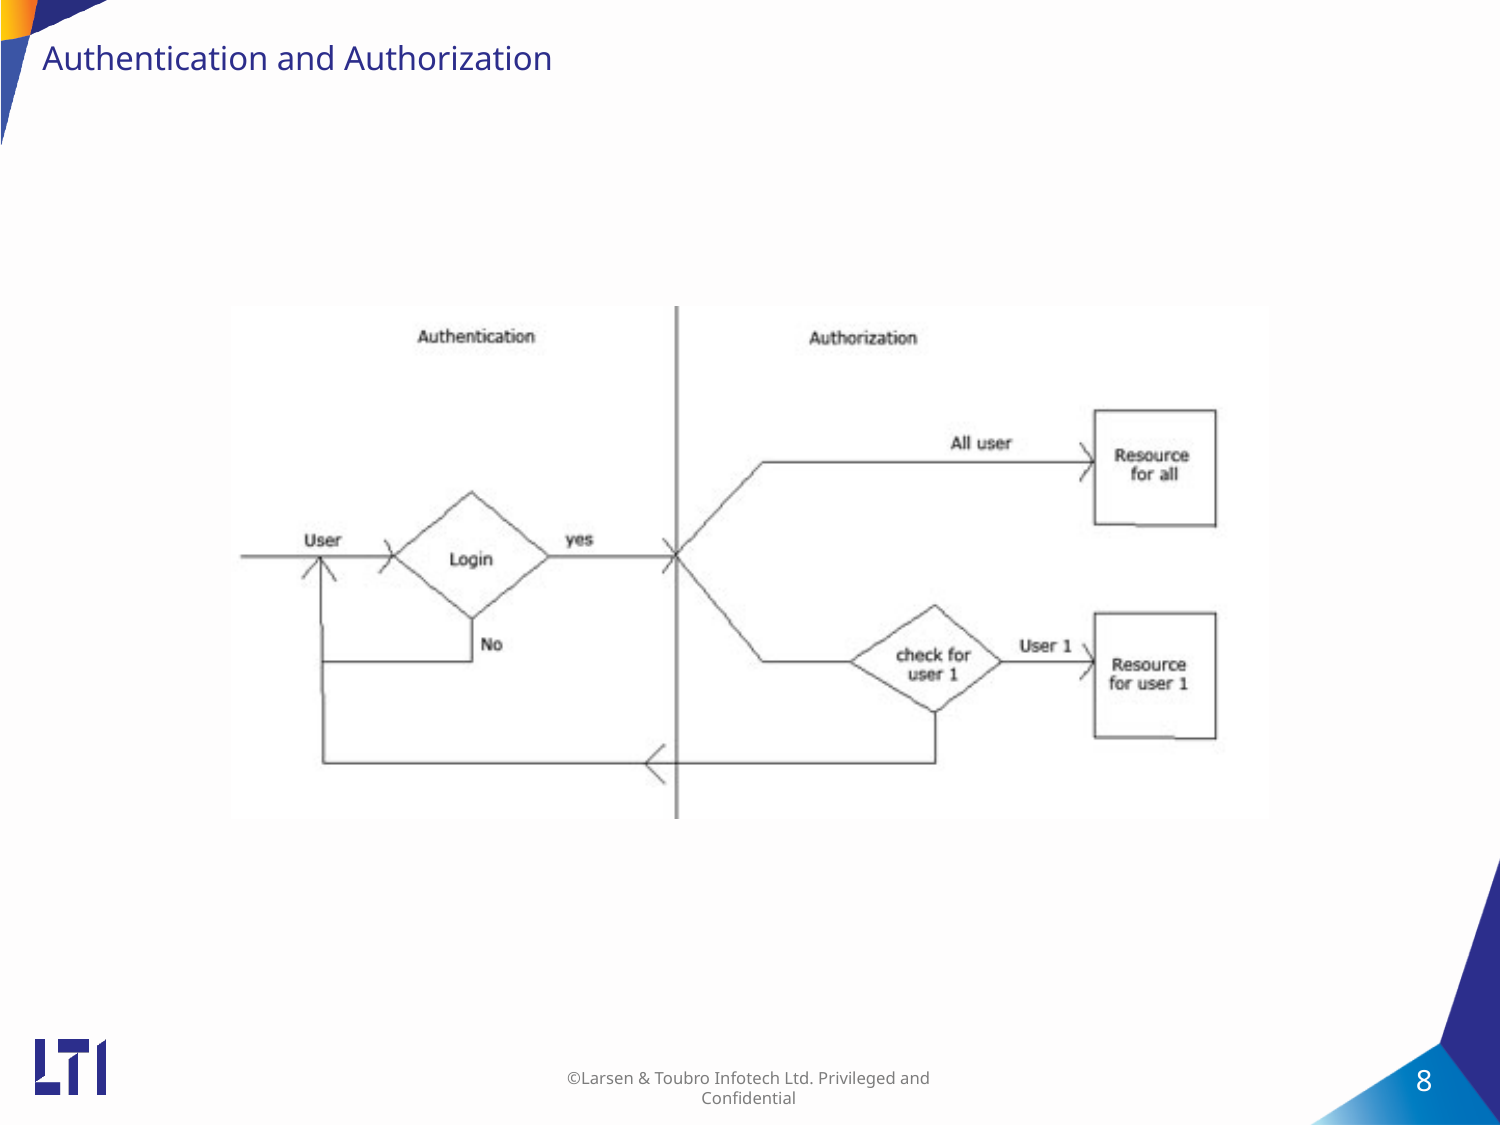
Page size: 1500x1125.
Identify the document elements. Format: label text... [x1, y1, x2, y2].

title Authentication and Authorization [41, 36, 975, 78]
picture [35, 1039, 106, 1095]
picture [1288, 854, 1500, 1125]
picture [0, 0, 110, 145]
picture [230, 305, 1269, 819]
